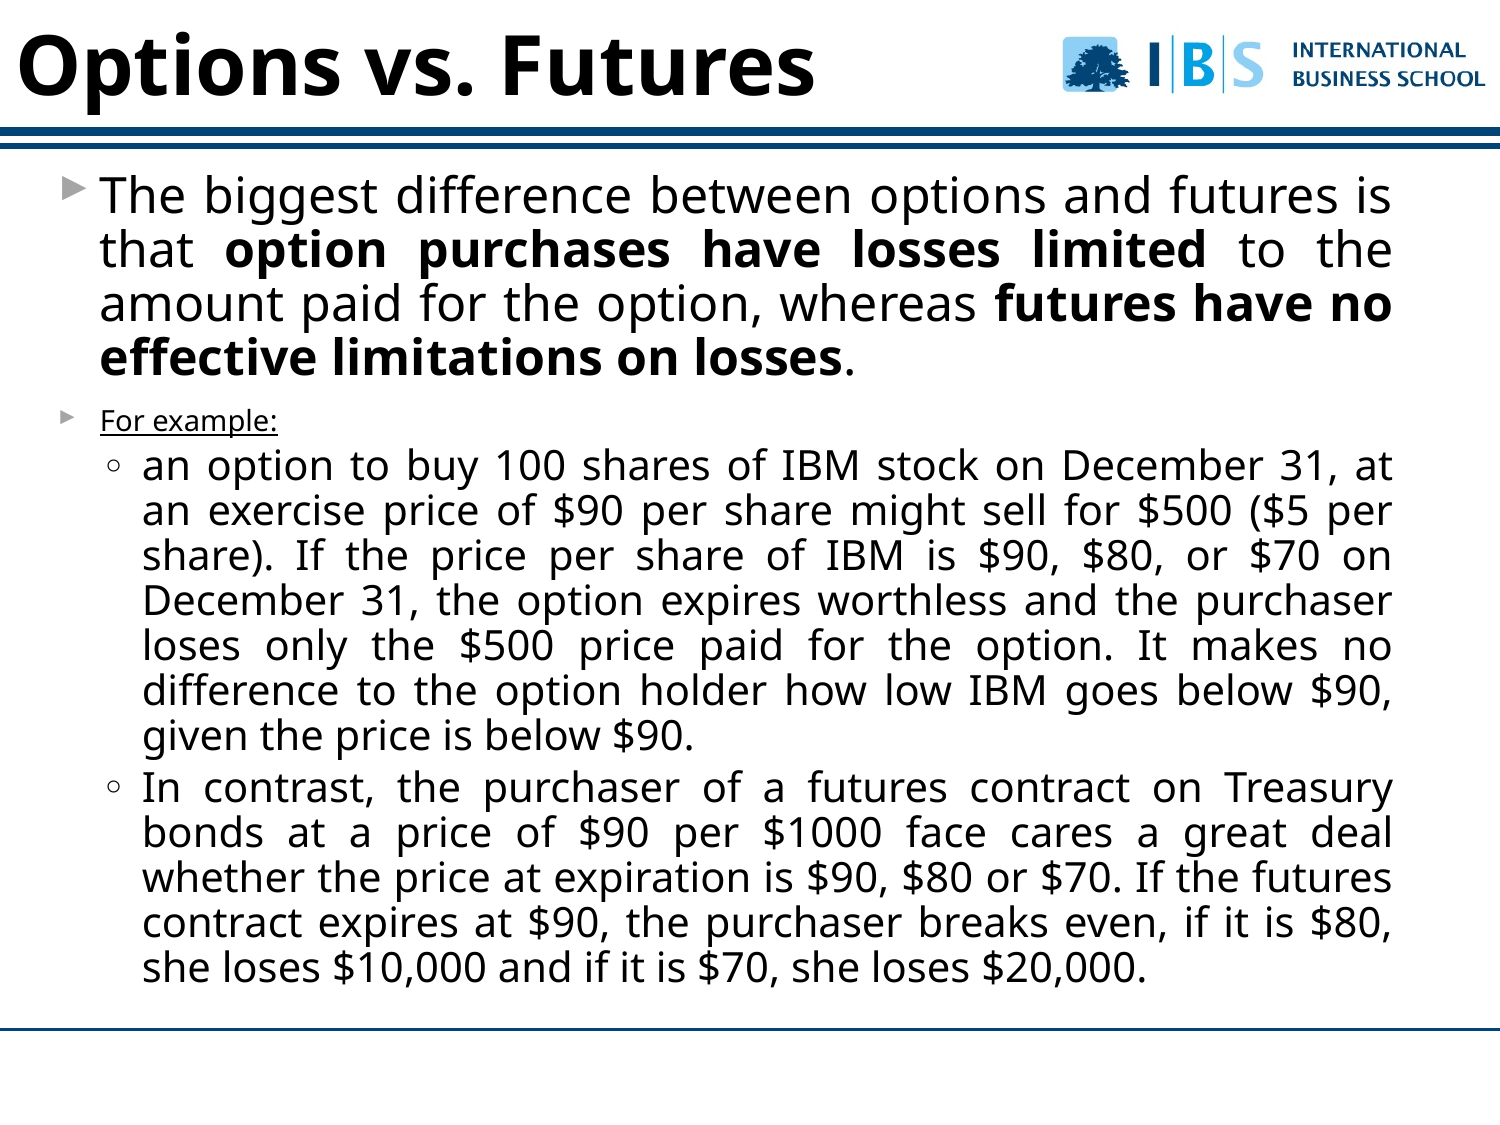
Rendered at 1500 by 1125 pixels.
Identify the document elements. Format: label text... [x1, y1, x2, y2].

picture [1055, 26, 1495, 96]
title Options vs. Futures [0, 0, 963, 138]
list The biggest difference between options and futures is that option purchases have losses limited to the amount paid for the option, whereas futures have no effective limitations on losses. For example: an option to buy 100 shares of IBM stock on December 31, at an exercise price of $90 per share might sell for $500 ($5 per share). If the price per share of IBM is $90, $80, or $70 on December 31, the option expires worthless and the purchaser loses only the $500 price paid for the option. It makes no difference to the option holder how low IBM goes below $90, given the price is below $90. In contrast, the purchaser of a futures contract on Treasury bonds at a price of $90 per $1000 face cares a great deal whether the price at expiration is $90, $80 or $70. If the futures contract expires at $90, the purchaser breaks even, if it is $80, she loses $10,000 and if it is $70, she loses $20,000. [24, 162, 1409, 1025]
